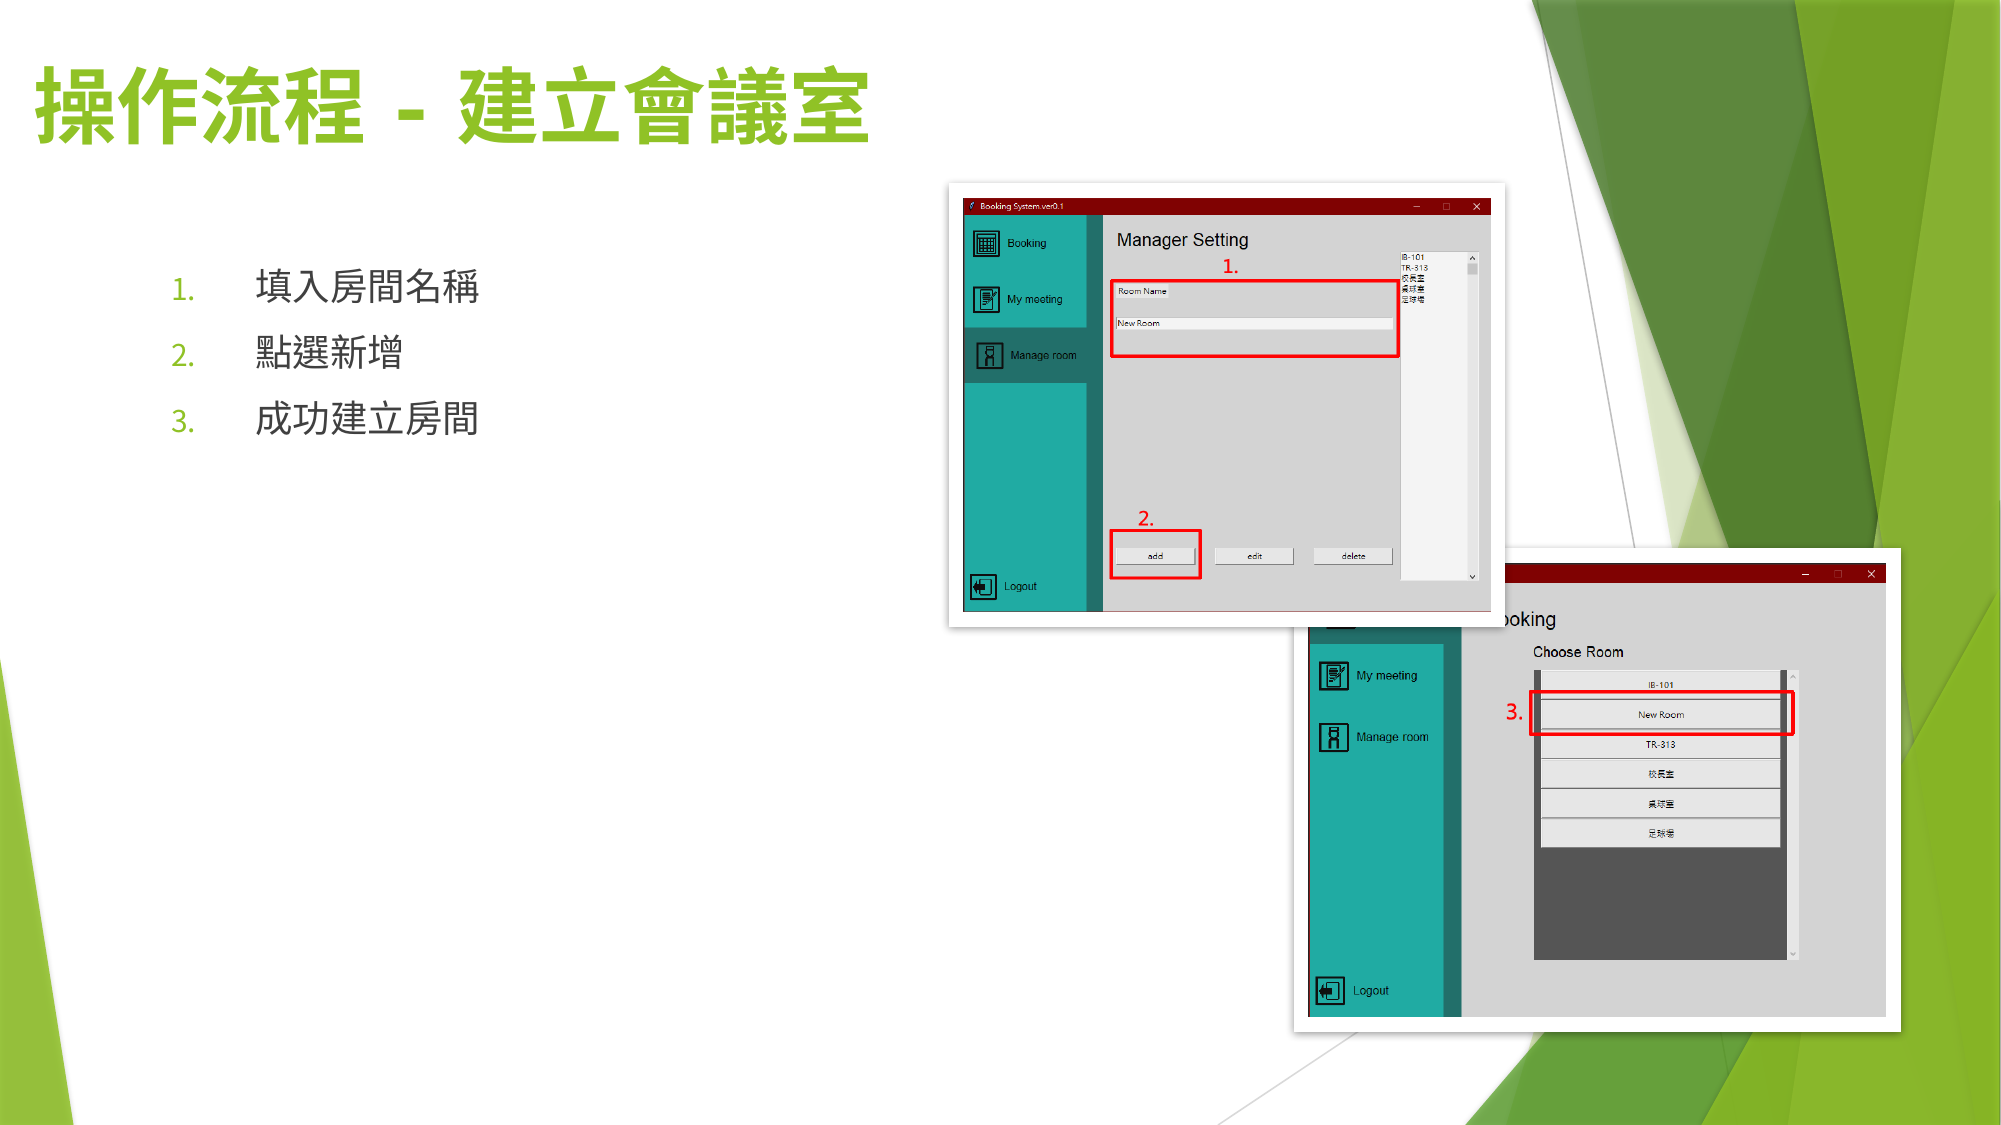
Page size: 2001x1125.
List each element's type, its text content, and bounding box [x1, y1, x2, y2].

text_box 操作流程-建立會議室 [18, 46, 888, 162]
list 填入房間名稱 點選新增 成功建立房間 [155, 255, 952, 970]
picture [962, 196, 1887, 1018]
